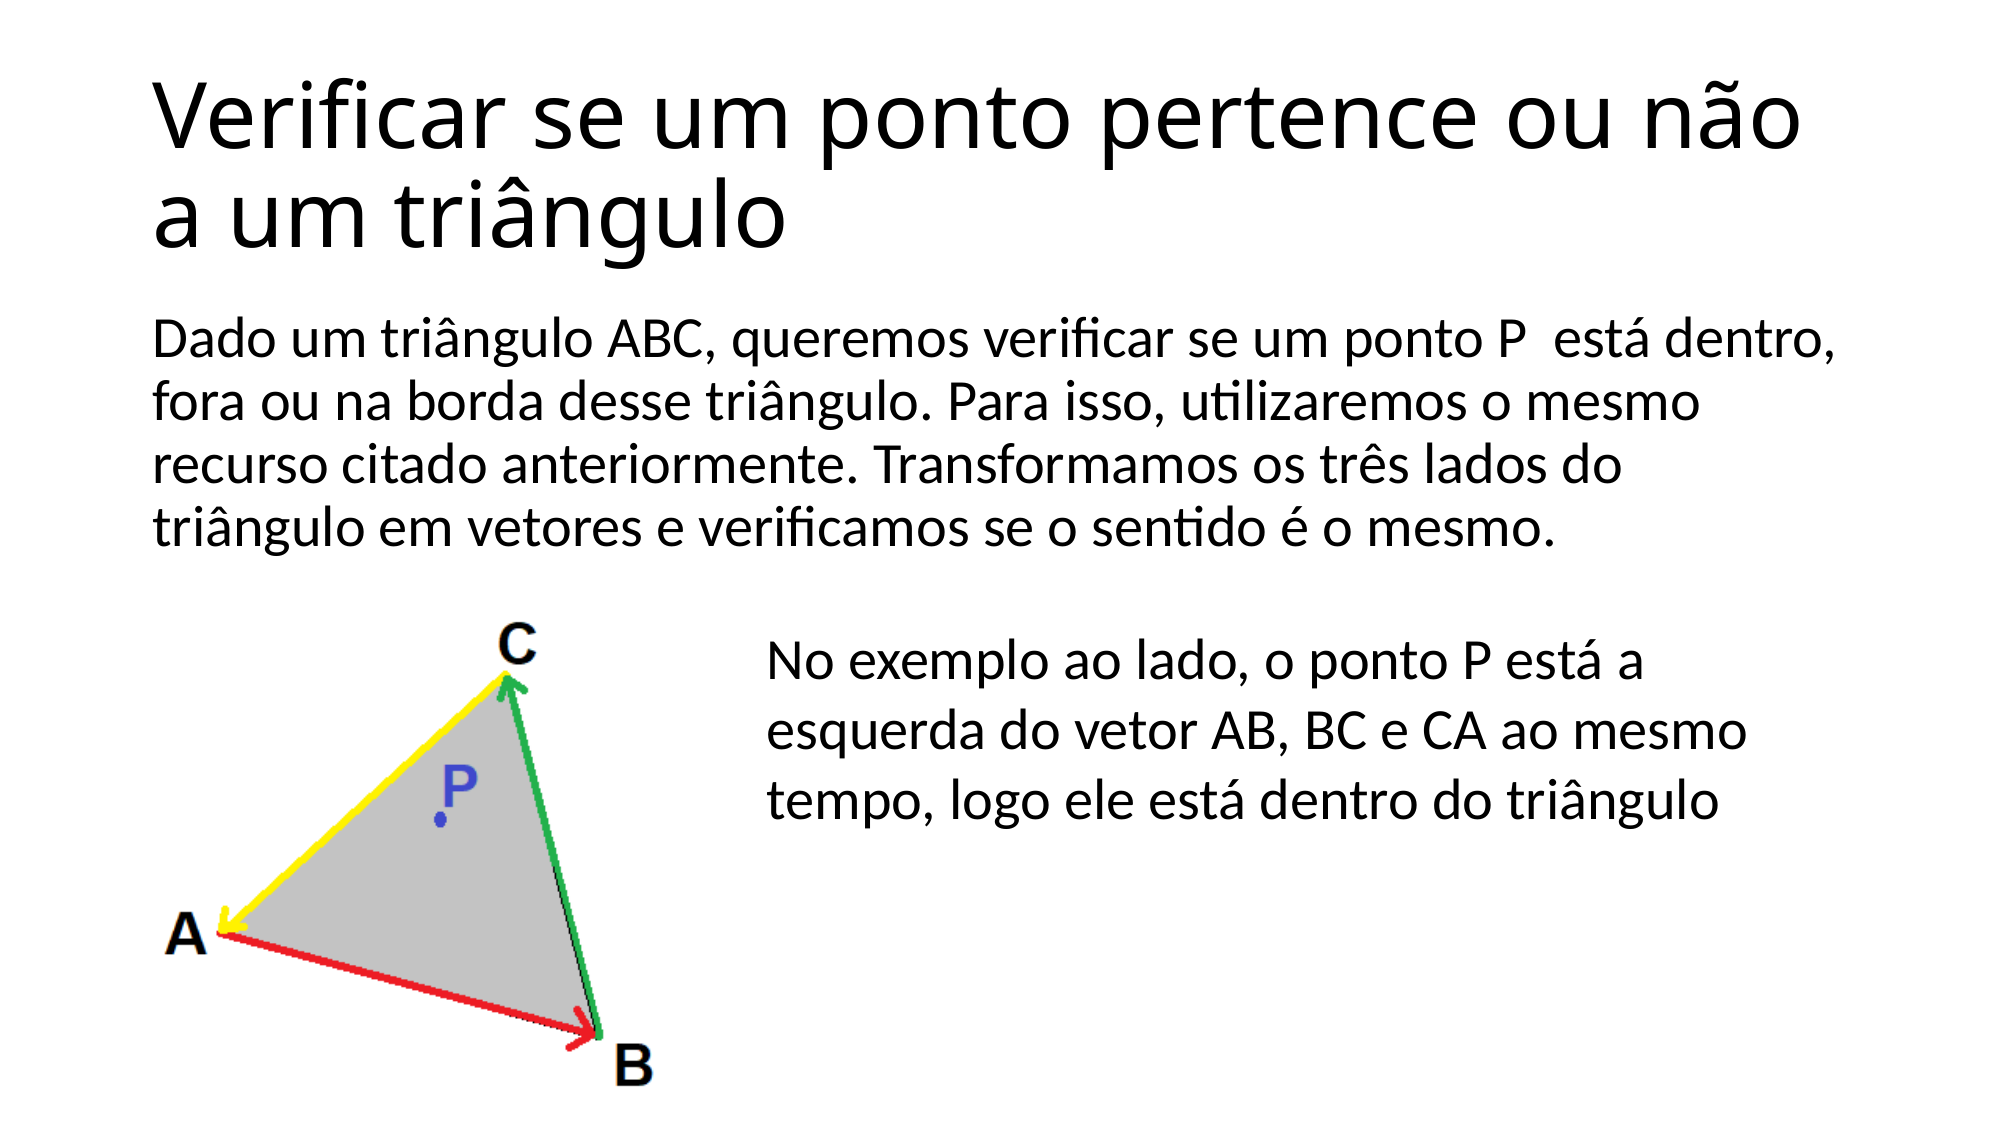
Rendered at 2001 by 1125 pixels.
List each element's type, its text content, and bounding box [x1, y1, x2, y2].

picture [137, 613, 677, 1094]
text_box No exemplo ao lado, o ponto P está a esquerda do vetor AB, BC e CA ao mesmo tempo, logo ele está dentro do triângulo [752, 613, 1785, 839]
title Verificar se um ponto pertence ou não a um triângulo [137, 59, 1863, 278]
list Dado um triângulo ABC, queremos verificar se um ponto P está dentro, fora ou na borda desse triângulo. Para isso, utilizaremos o mesmo recurso citado anteriormente. Transformamos os três lados do triângulo em vetores e verificamos se o sentido é o mesmo. [137, 299, 1863, 1014]
